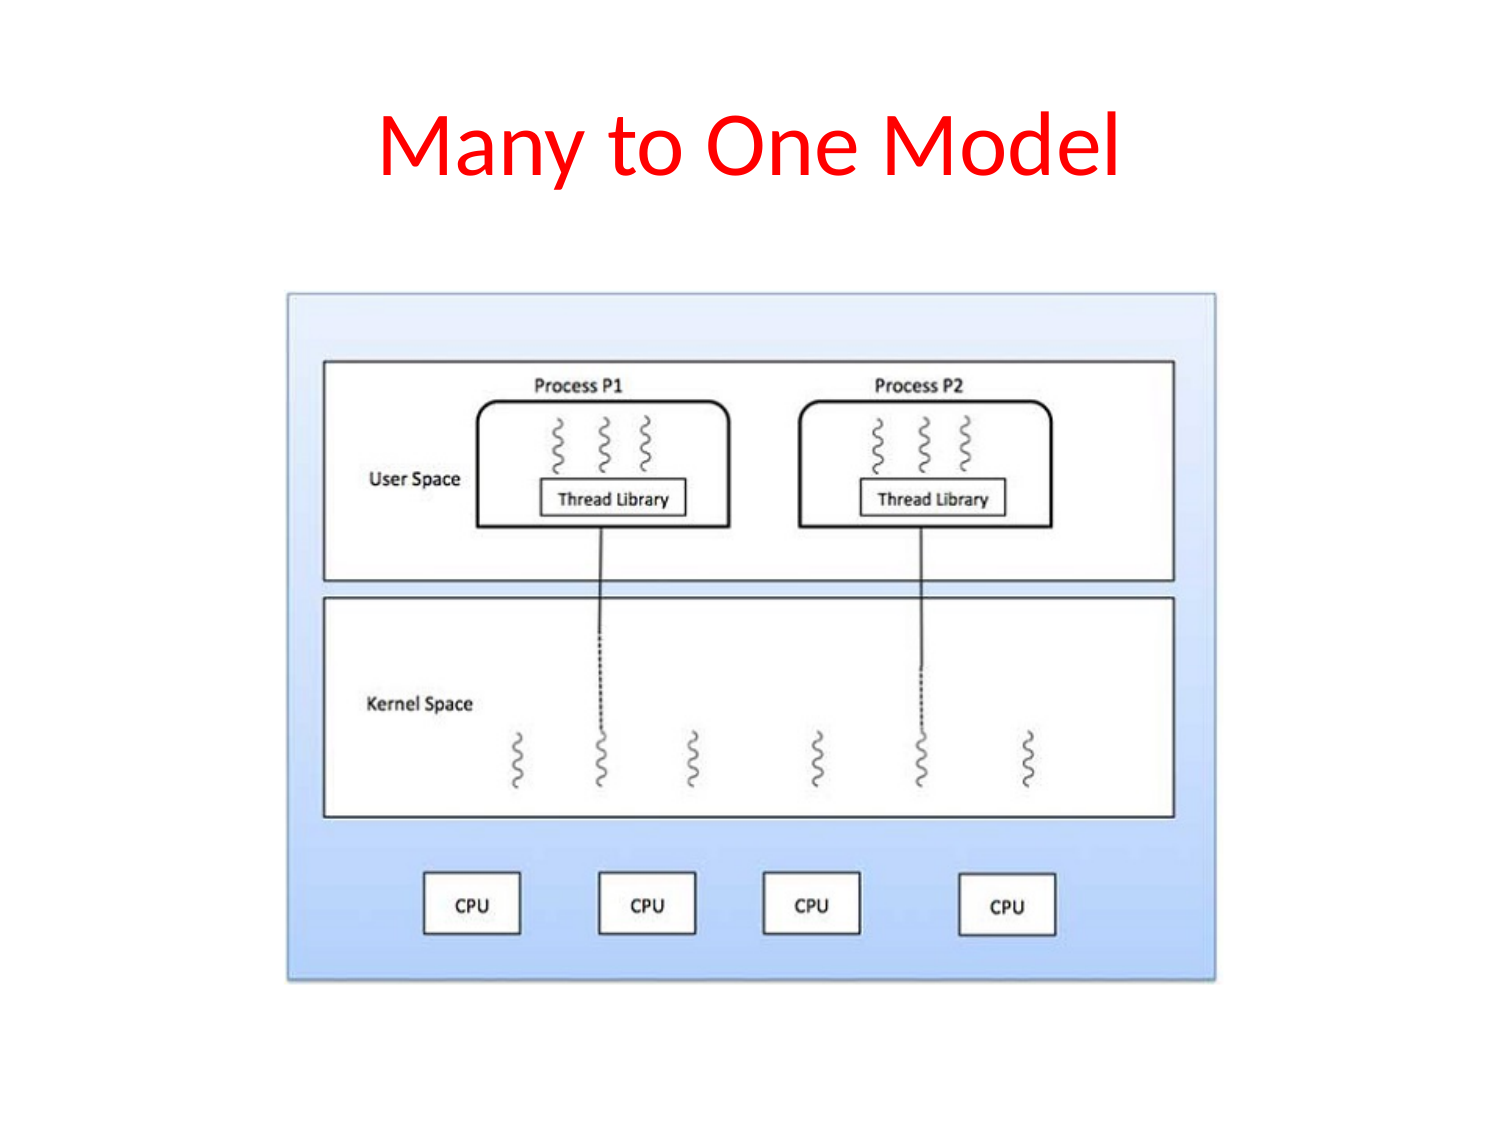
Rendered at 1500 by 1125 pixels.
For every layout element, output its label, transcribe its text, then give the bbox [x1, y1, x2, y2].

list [275, 276, 1225, 991]
title Many to One Model [75, 45, 1425, 233]
